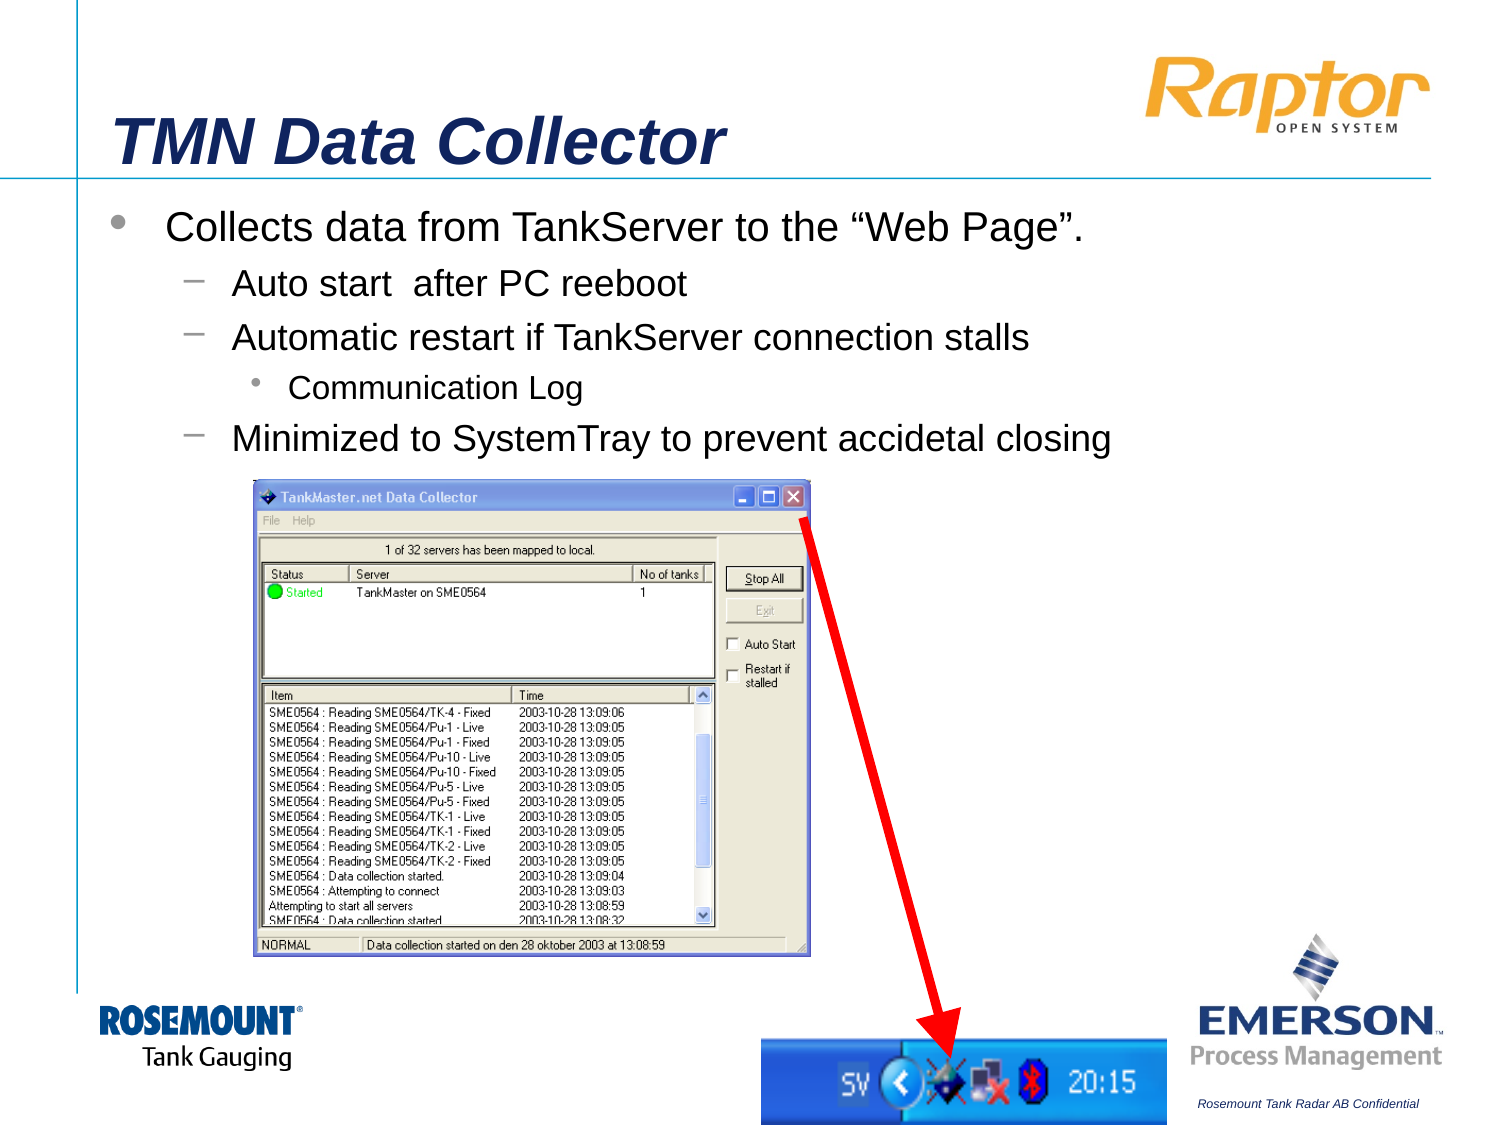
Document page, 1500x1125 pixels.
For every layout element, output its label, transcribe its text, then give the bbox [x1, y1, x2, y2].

picture [1139, 54, 1436, 135]
list Collects data from TankServer to the “Web Page”. Auto start after PC reeboot Automatic restart if TankServer connection stalls Communication Log Minimized to SystemTray to prevent accidetal closing [93, 197, 1463, 944]
picture [1173, 944, 1461, 1098]
title TMN Data Collector [95, 66, 1342, 186]
picture [100, 1005, 303, 1071]
picture [761, 1000, 1168, 1125]
picture [253, 479, 811, 957]
